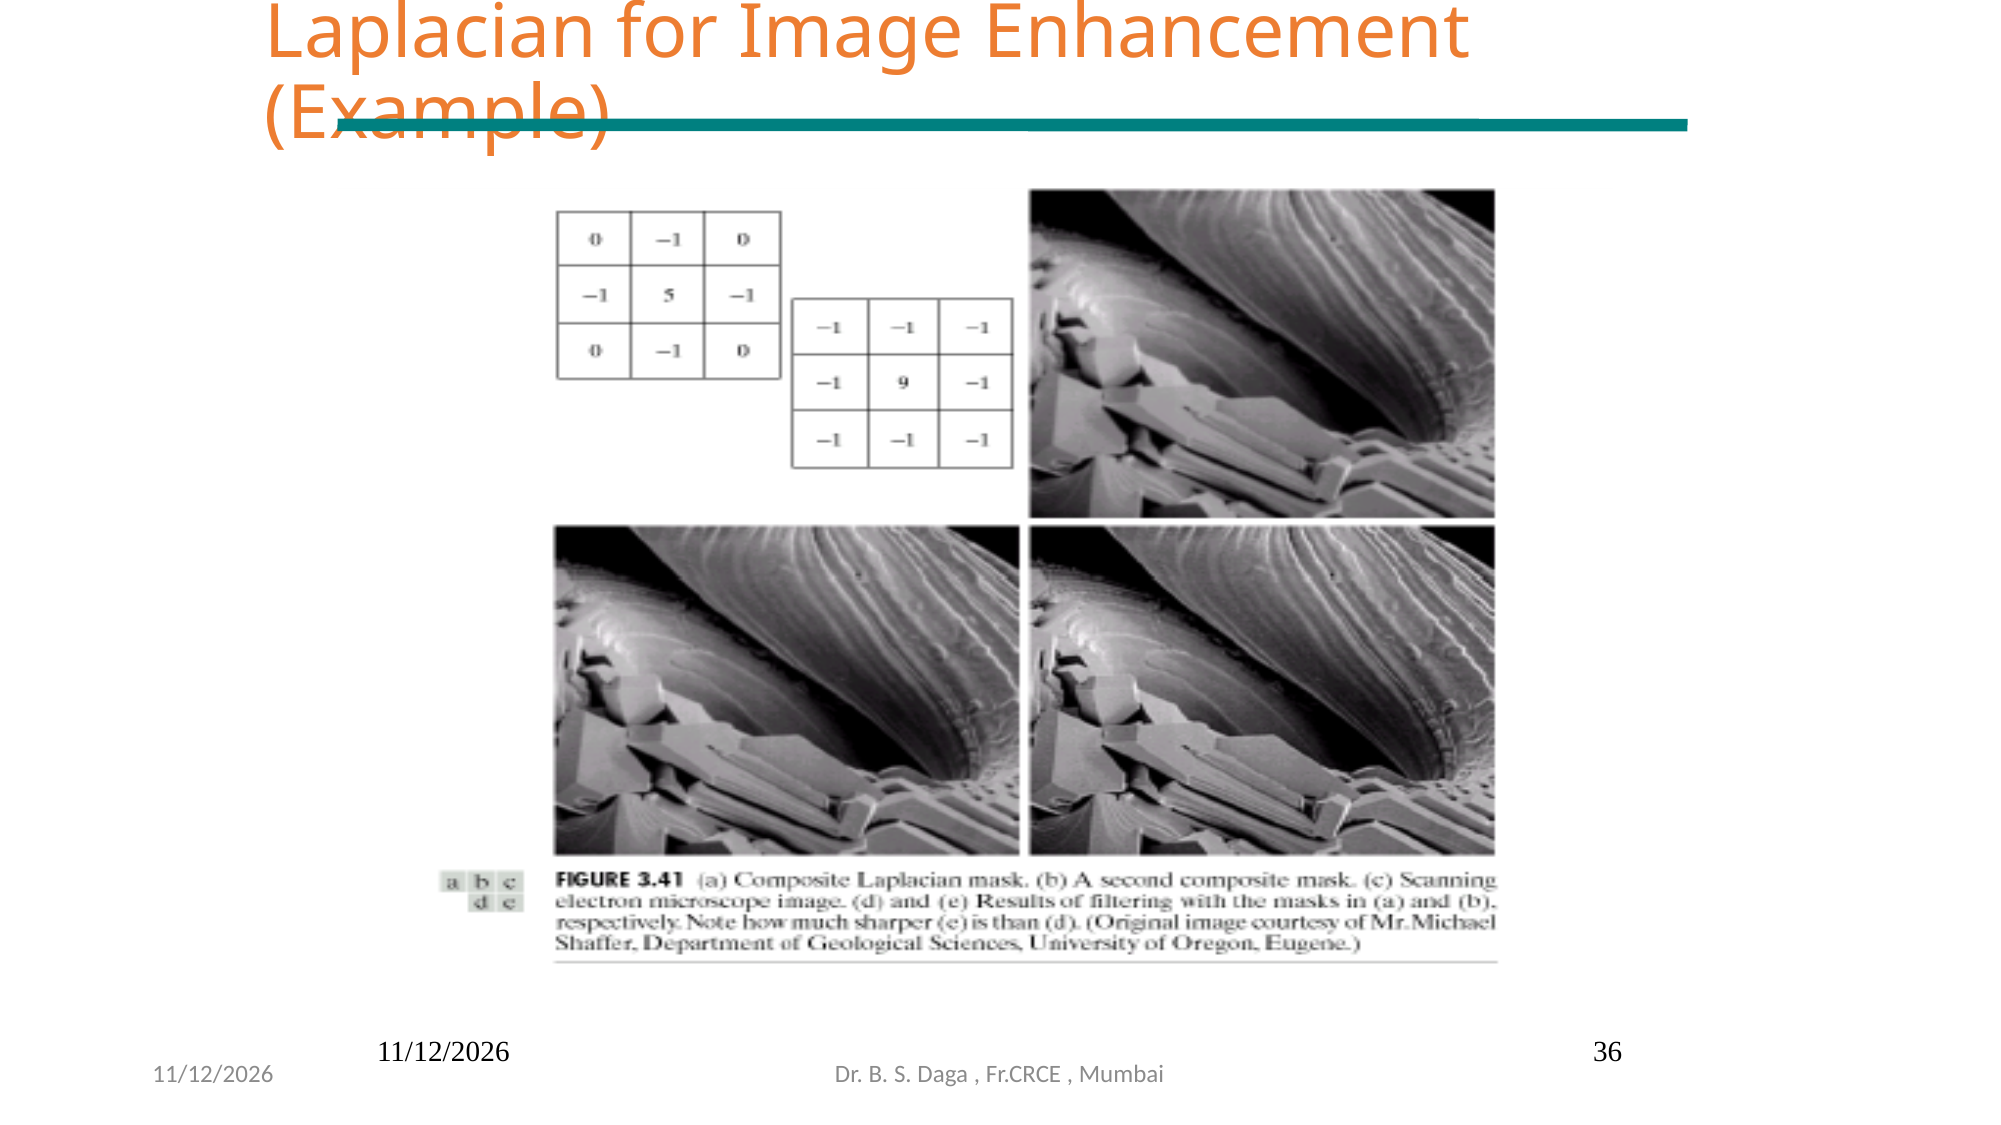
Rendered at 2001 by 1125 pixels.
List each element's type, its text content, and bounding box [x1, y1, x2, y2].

footer Dr. B. S. Daga , Fr.CRCE , Mumbai [662, 1042, 1338, 1103]
text_box 8/4/2020 [362, 1024, 675, 1100]
title Laplacian for Image Enhancement (Example) [249, 24, 1750, 213]
text_box 36 [1324, 1024, 1638, 1100]
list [337, 187, 1613, 975]
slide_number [137, 1042, 588, 1103]
